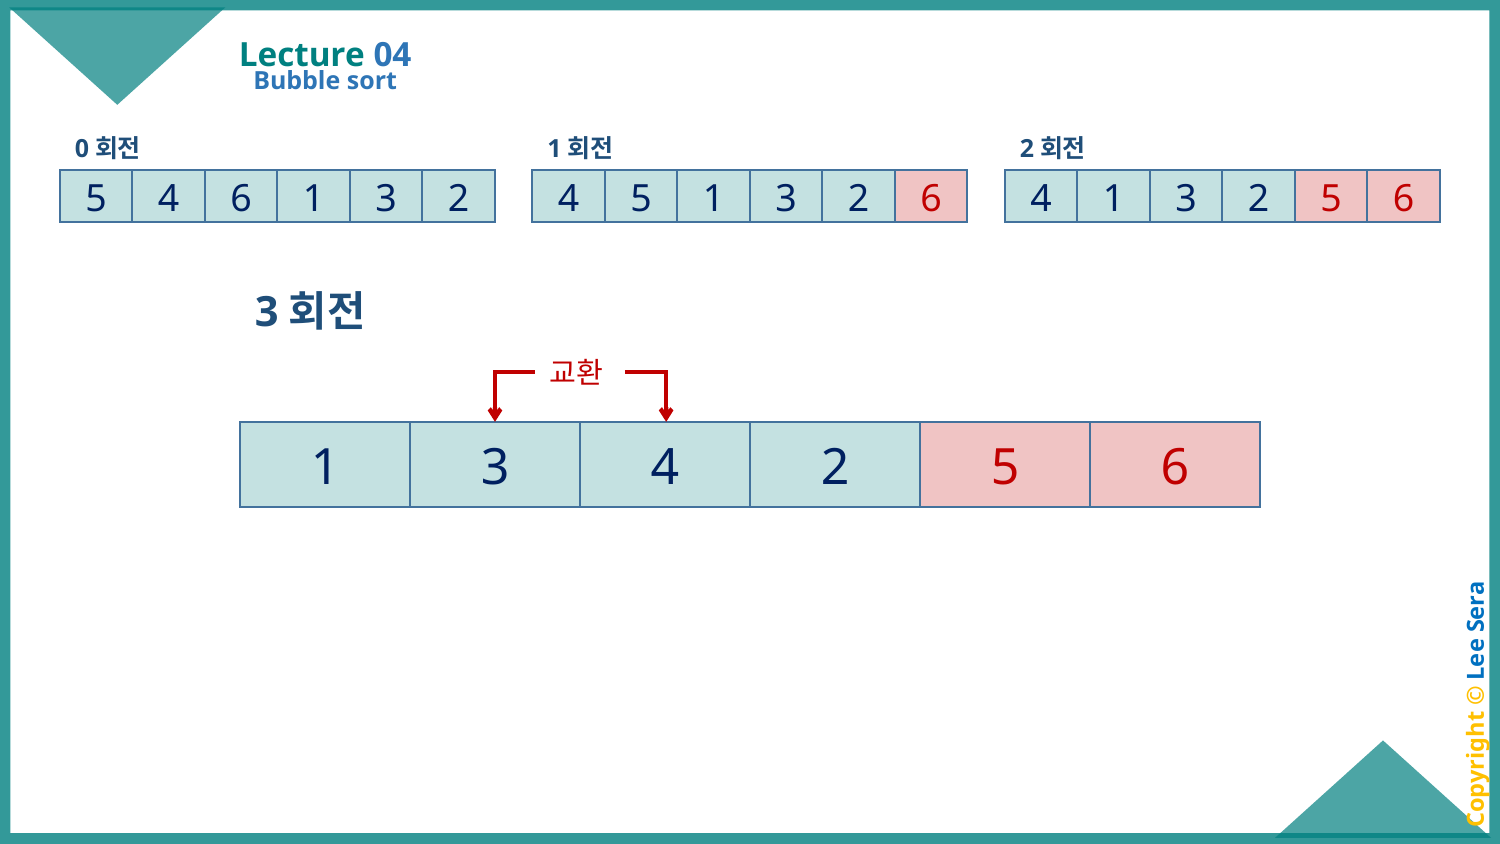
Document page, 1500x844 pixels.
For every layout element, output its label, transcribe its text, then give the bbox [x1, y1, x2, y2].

text_box [1272, 739, 1458, 839]
text_box [6, 6, 228, 107]
text_box [0, 0, 1500, 844]
text_box 5 [919, 421, 1091, 508]
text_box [494, 347, 667, 422]
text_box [532, 124, 968, 223]
title Lecture 04 [210, 8, 440, 62]
text_box 3 [409, 421, 579, 508]
text_box 1 [239, 421, 409, 508]
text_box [59, 124, 495, 223]
text_box Copyright © Lee Sera [1458, 565, 1496, 844]
text_box 6 [1091, 421, 1261, 508]
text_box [1004, 124, 1440, 223]
text_box 4 [579, 421, 749, 508]
subtitle Bubble sort [165, 62, 485, 113]
text_box 2 [749, 421, 919, 508]
text_box 3회전 [239, 277, 476, 343]
